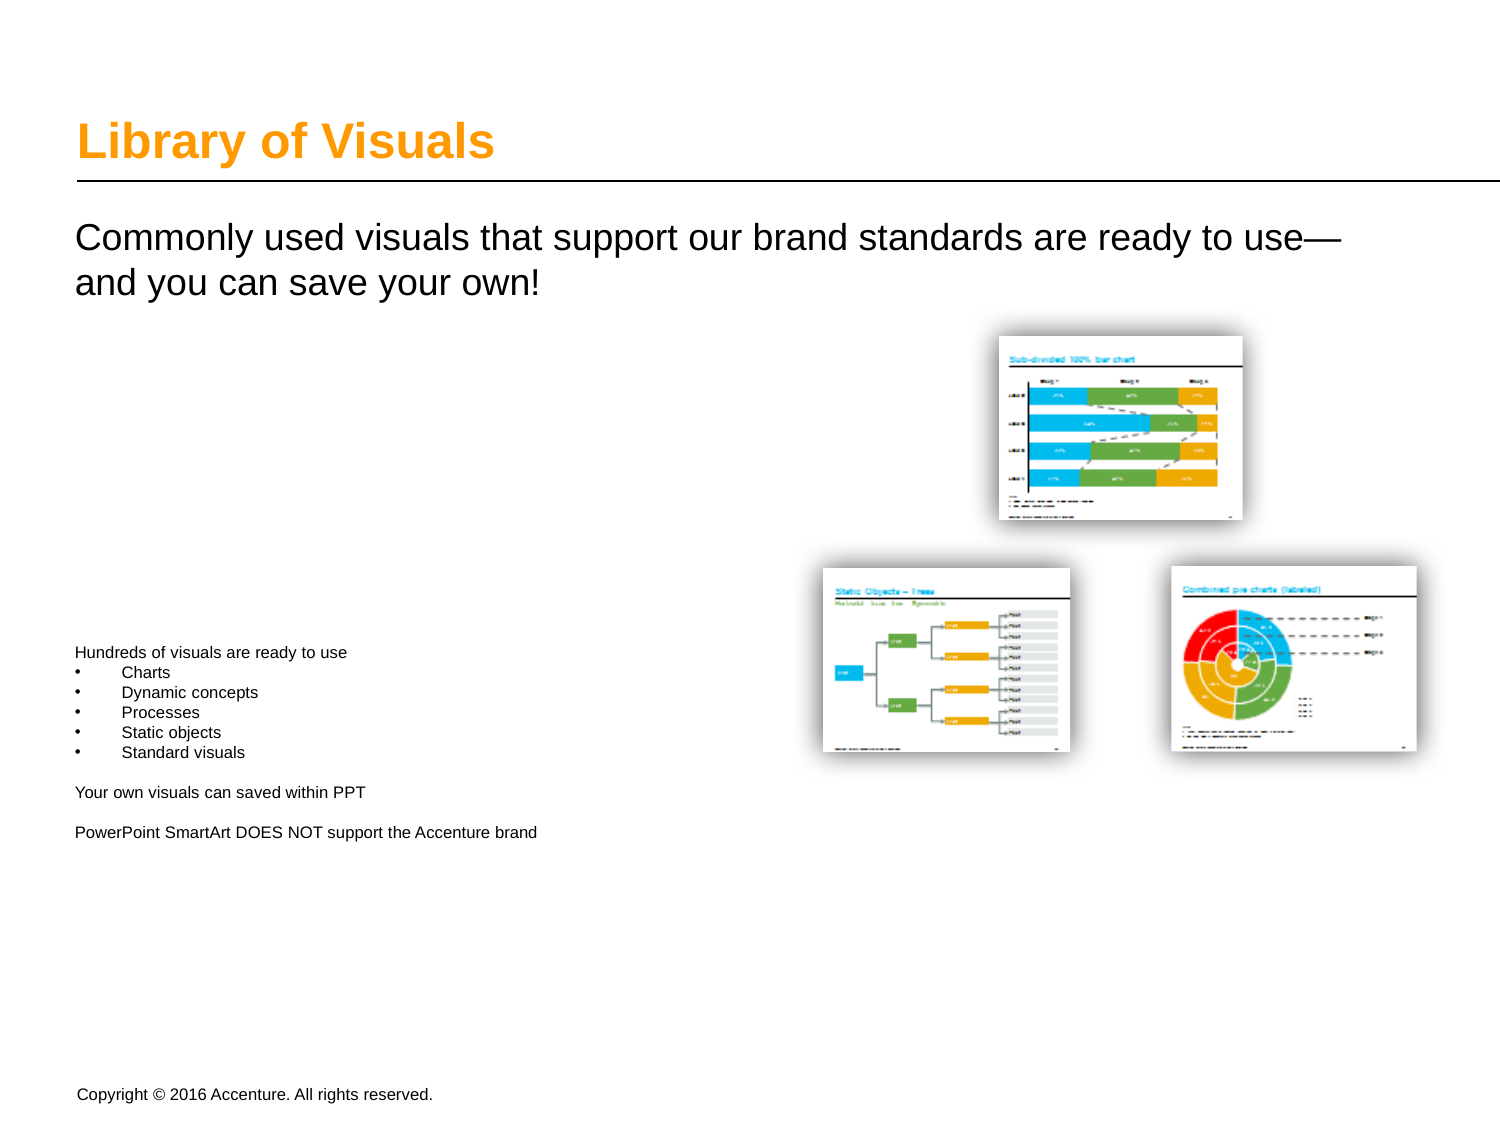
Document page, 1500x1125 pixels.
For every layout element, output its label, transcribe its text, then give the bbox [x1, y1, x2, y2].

text_box Hundreds of visuals are ready to use Charts Dynamic concepts Processes Static objects Standard visuals Your own visuals can saved within PPT PowerPoint SmartArt DOES NOT support the Accenture brand [68, 342, 1419, 848]
title Library of Visuals [76, 0, 1423, 182]
picture [822, 568, 1071, 752]
picture [1171, 566, 1417, 752]
text_box Commonly used visuals that support our brand standards are ready to use—and you can save your own! [59, 205, 1406, 311]
picture [998, 336, 1243, 520]
text_box [75, 27, 1422, 157]
